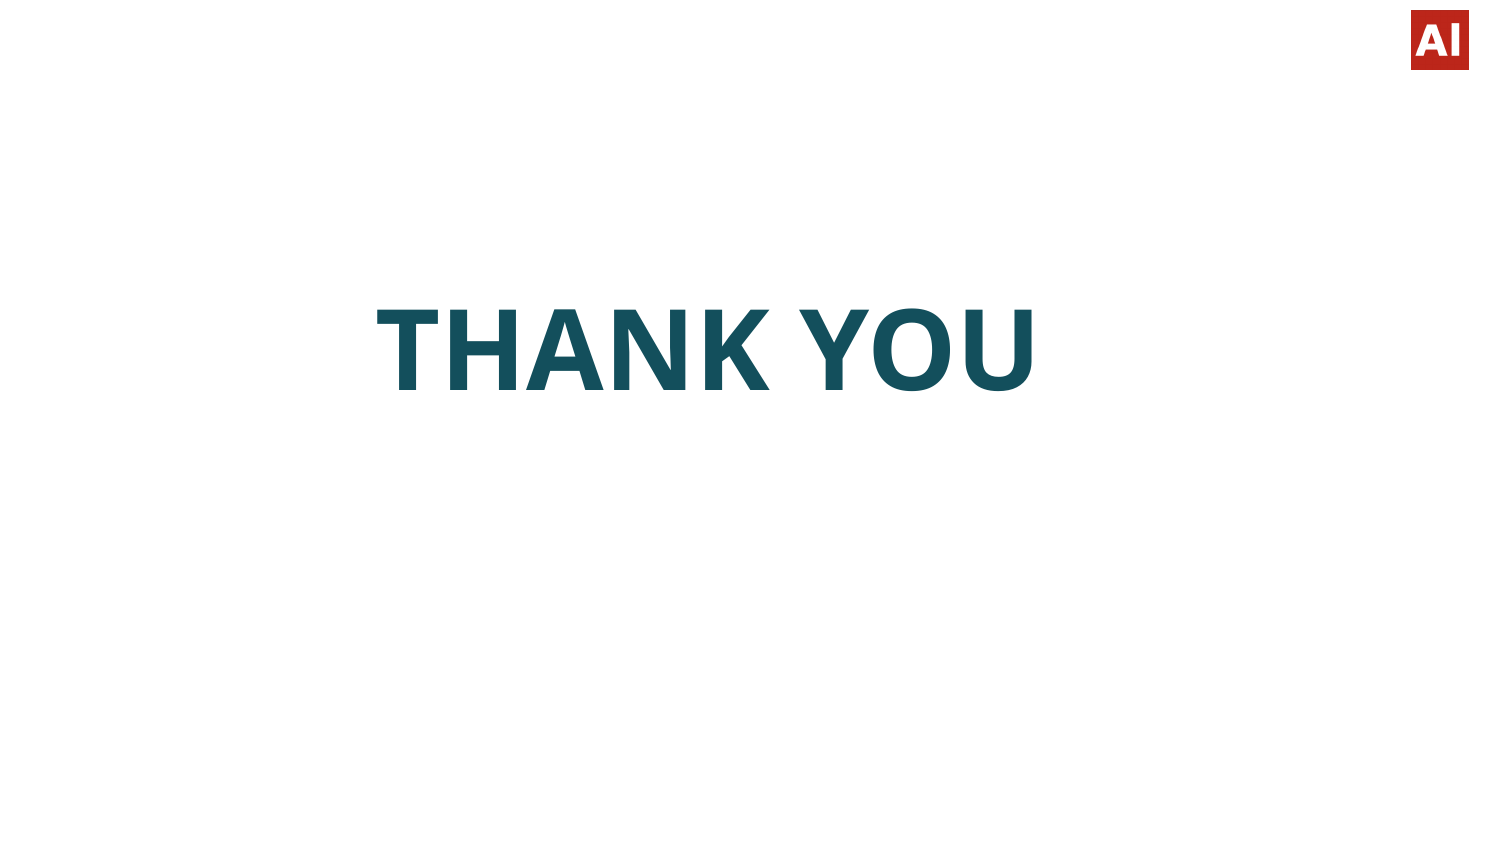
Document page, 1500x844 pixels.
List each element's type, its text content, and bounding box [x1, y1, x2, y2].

title [51, 83, 1449, 705]
text_box THANK YOU [360, 270, 1196, 421]
picture [1411, 10, 1469, 70]
